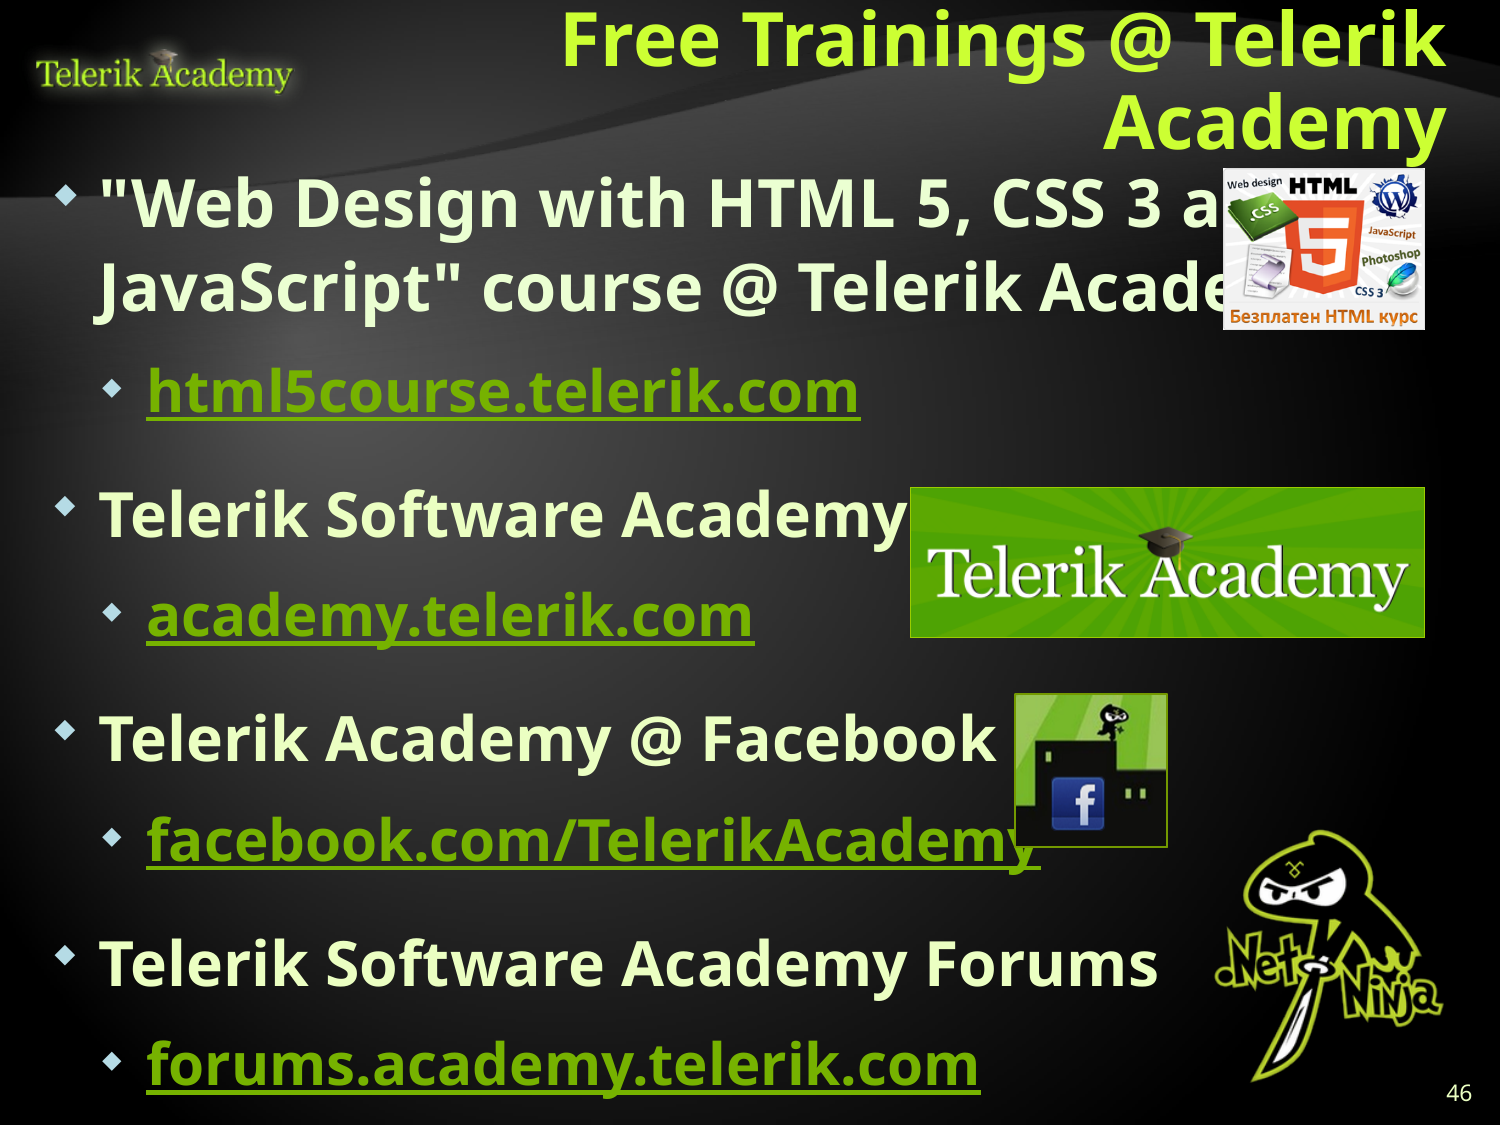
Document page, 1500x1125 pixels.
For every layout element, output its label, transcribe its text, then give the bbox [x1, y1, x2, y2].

picture [0, 0, 1500, 1125]
list "Web Design with HTML 5, CSS 3 and JavaScript" course @ Telerik Academy html5course.telerik.com Telerik Software Academy academy.telerik.com Telerik Academy @ Facebook facebook.com/TelerikAcademy Telerik Software Academy Forums forums.academy.telerik.com [37, 149, 1463, 1100]
slide_number 46 [1412, 1074, 1488, 1113]
title Free Trainings @ Telerik Academy [300, 12, 1463, 149]
